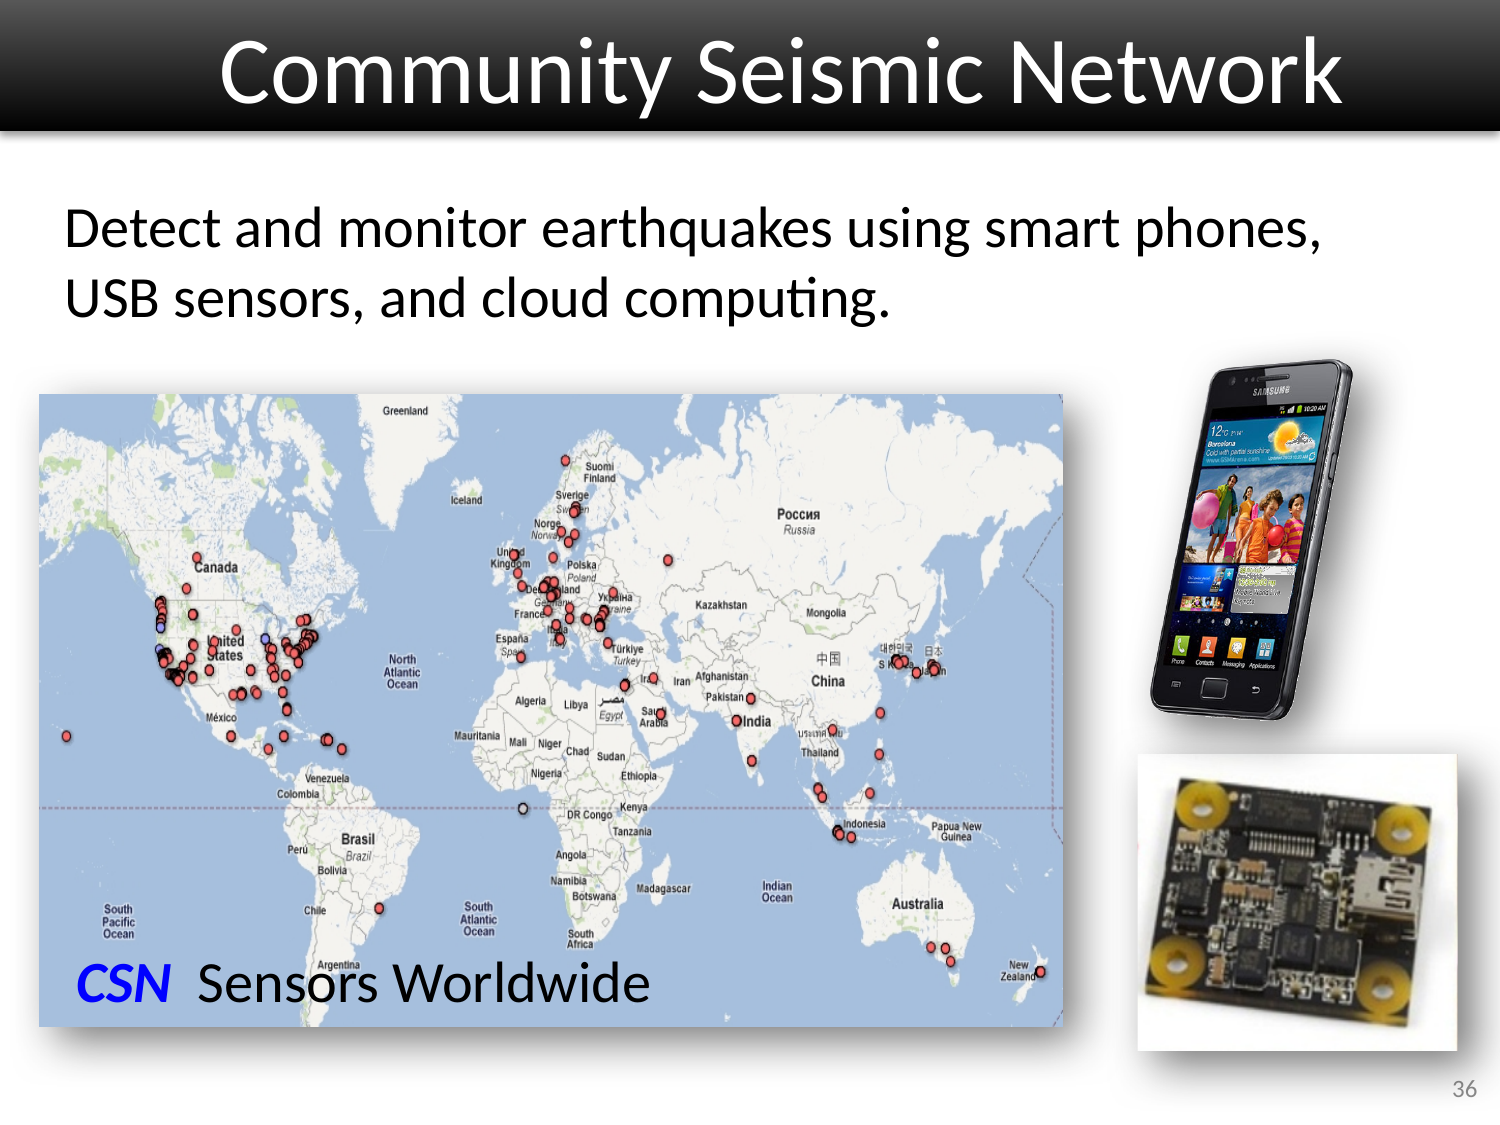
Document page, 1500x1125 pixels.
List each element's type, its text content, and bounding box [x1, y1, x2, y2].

picture [39, 394, 1063, 1027]
slide_number 36 [1142, 1081, 1493, 1118]
title Community Seismic Network [0, 0, 1500, 131]
picture [1137, 753, 1458, 1051]
text_box Detect and monitor earthquakes using smart phones, USB sensors, and cloud computing. [49, 181, 1400, 337]
picture [1137, 349, 1364, 728]
